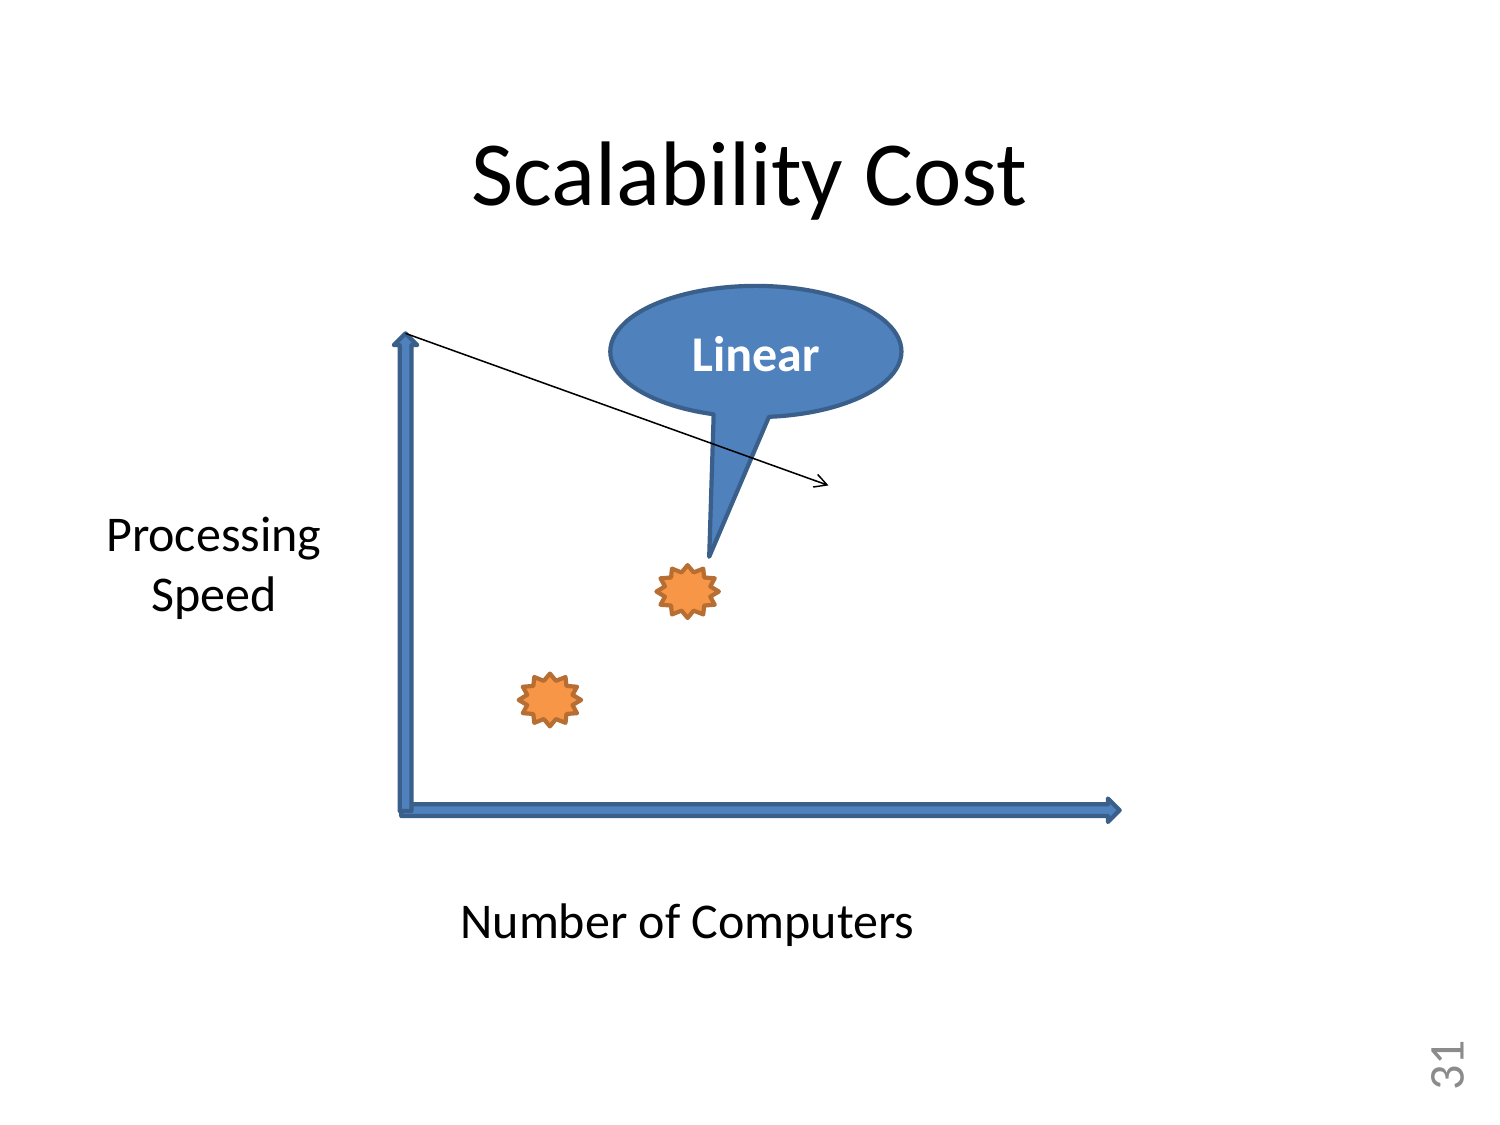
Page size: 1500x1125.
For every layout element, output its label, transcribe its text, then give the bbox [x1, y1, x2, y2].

slide_number 31 [1412, 1025, 1475, 1125]
text_box Linear [615, 283, 897, 331]
text_box Number of Computers [401, 862, 974, 975]
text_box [405, 485, 829, 812]
title Scalability Cost [74, 75, 1425, 263]
text_box Processing Speed [67, 449, 361, 674]
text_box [393, 333, 1120, 823]
